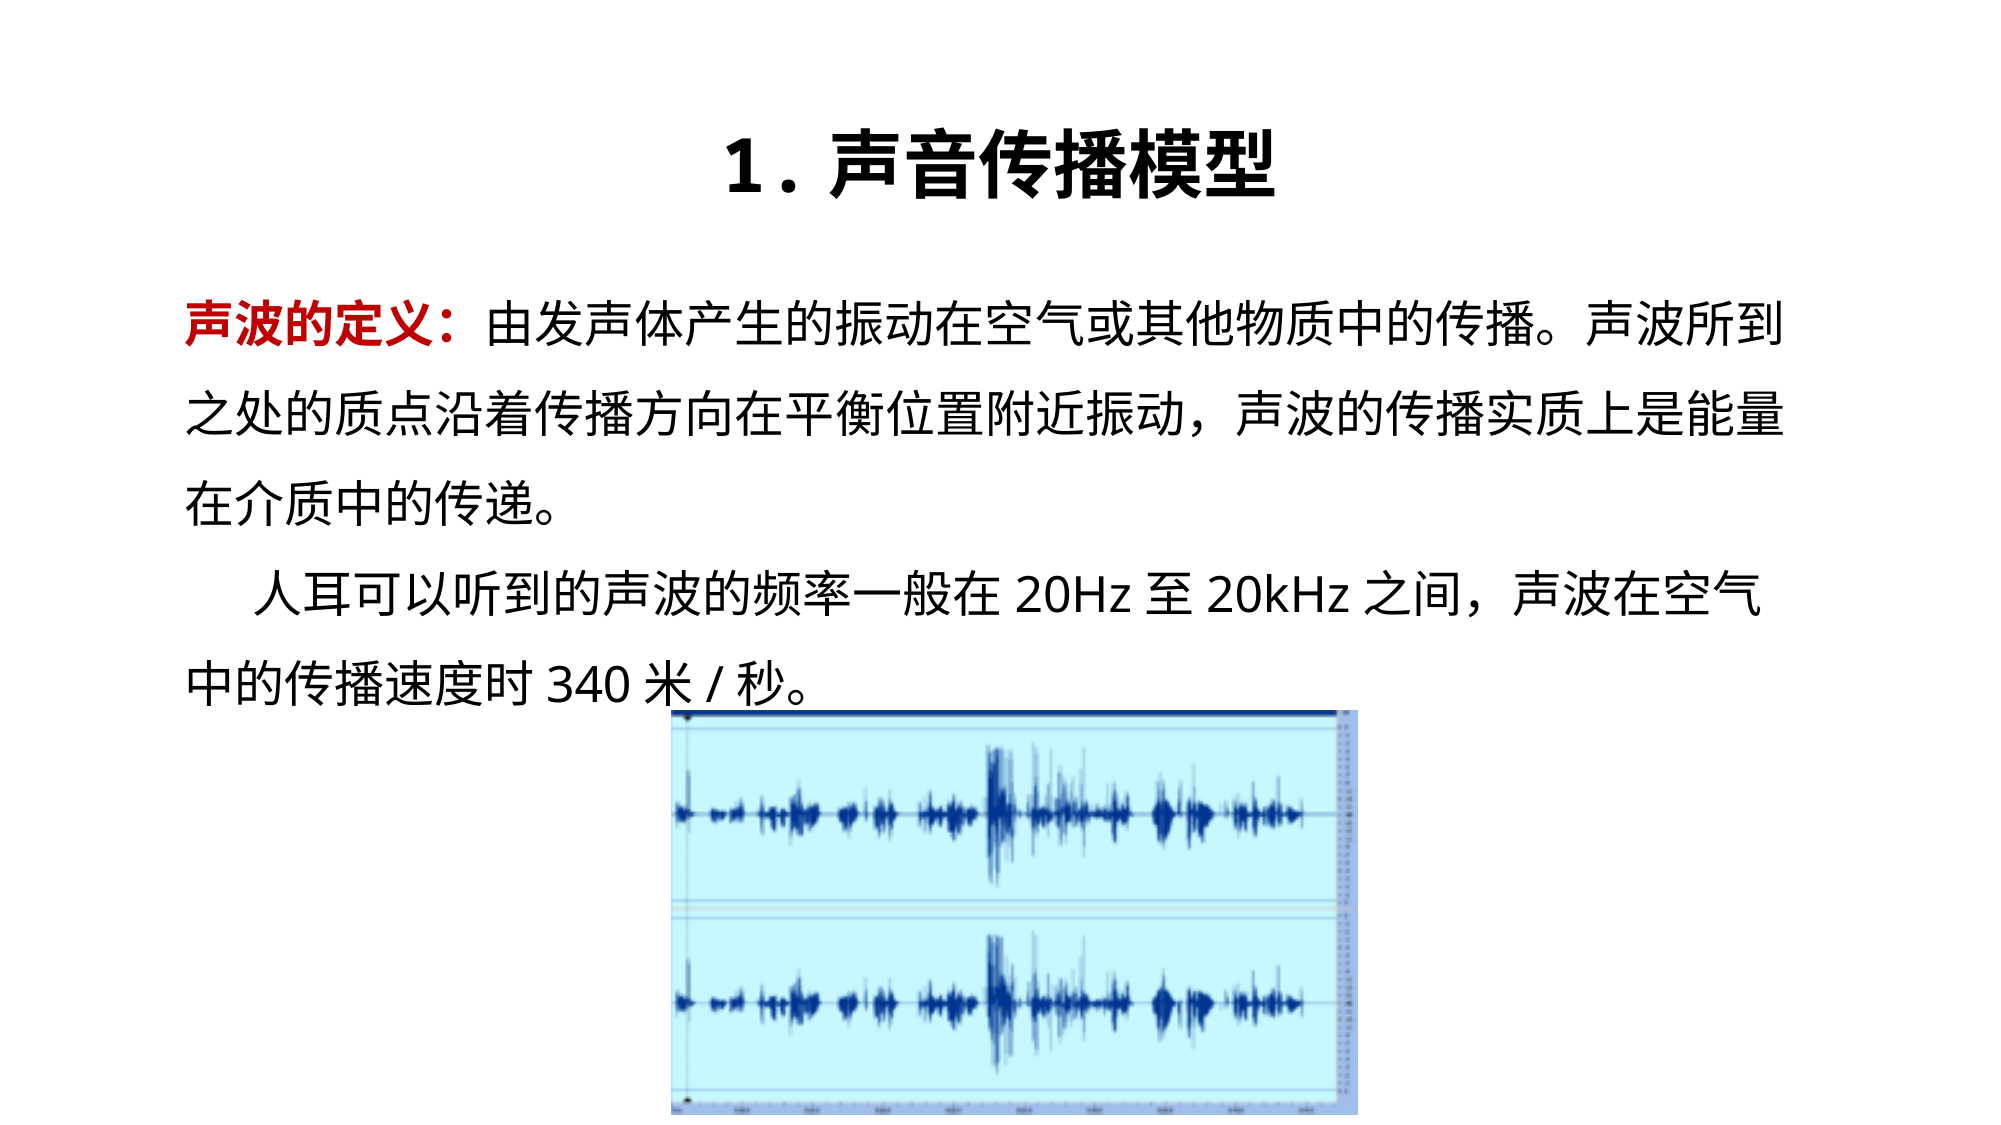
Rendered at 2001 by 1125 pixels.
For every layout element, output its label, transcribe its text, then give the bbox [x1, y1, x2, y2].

picture [671, 709, 1358, 1115]
text_box 声波的定义：由发声体产生的振动在空气或其他物质中的传播。声波所到之处的质点沿着传播方向在平衡位置附近振动，声波的传播实质上是能量在介质中的传递。 人耳可以听到的声波的频率一般在20Hz至20kHz之间，声波在空气中的传播速度时340米/秒。 [169, 254, 1801, 720]
title 1.声音传播模型 [137, 59, 1863, 278]
